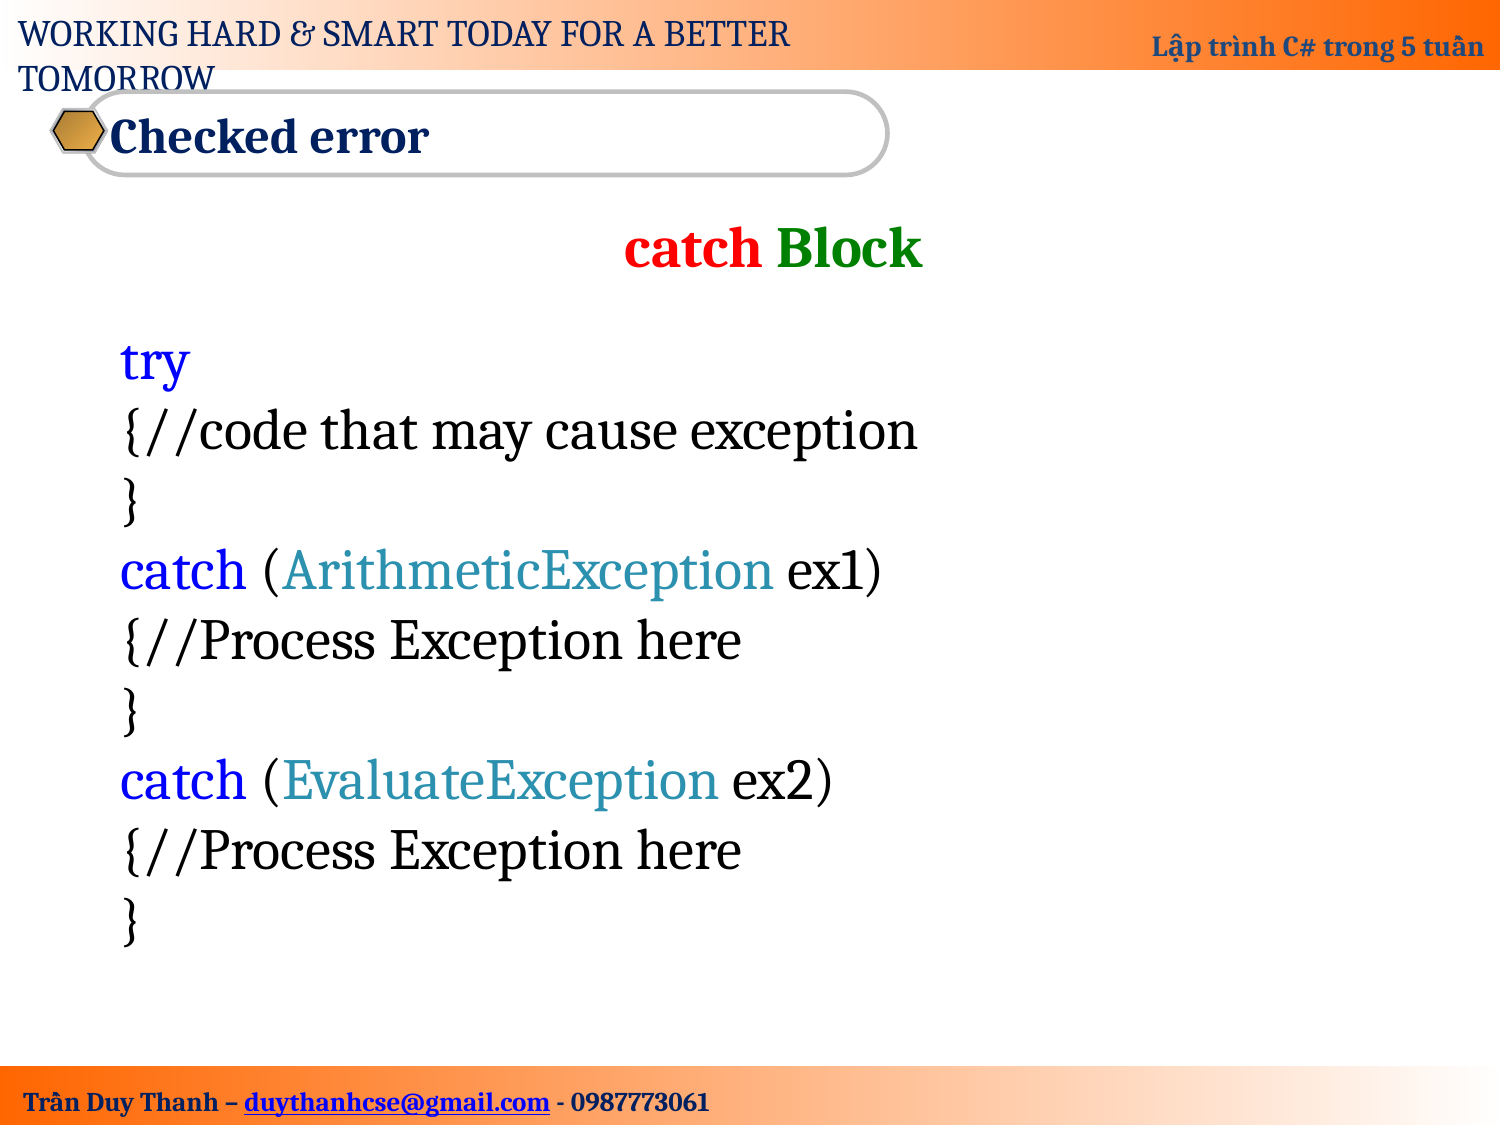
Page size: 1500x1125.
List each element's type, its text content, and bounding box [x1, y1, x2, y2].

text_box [1207, 0, 1211, 70]
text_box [49, 91, 888, 176]
text_box catch Block [604, 201, 944, 288]
text_box try {//code that may cause exception } catch (ArithmeticException ex1) {//Process Exception here } catch (EvaluateException ex2) {//Process Exception here } [92, 313, 1455, 966]
